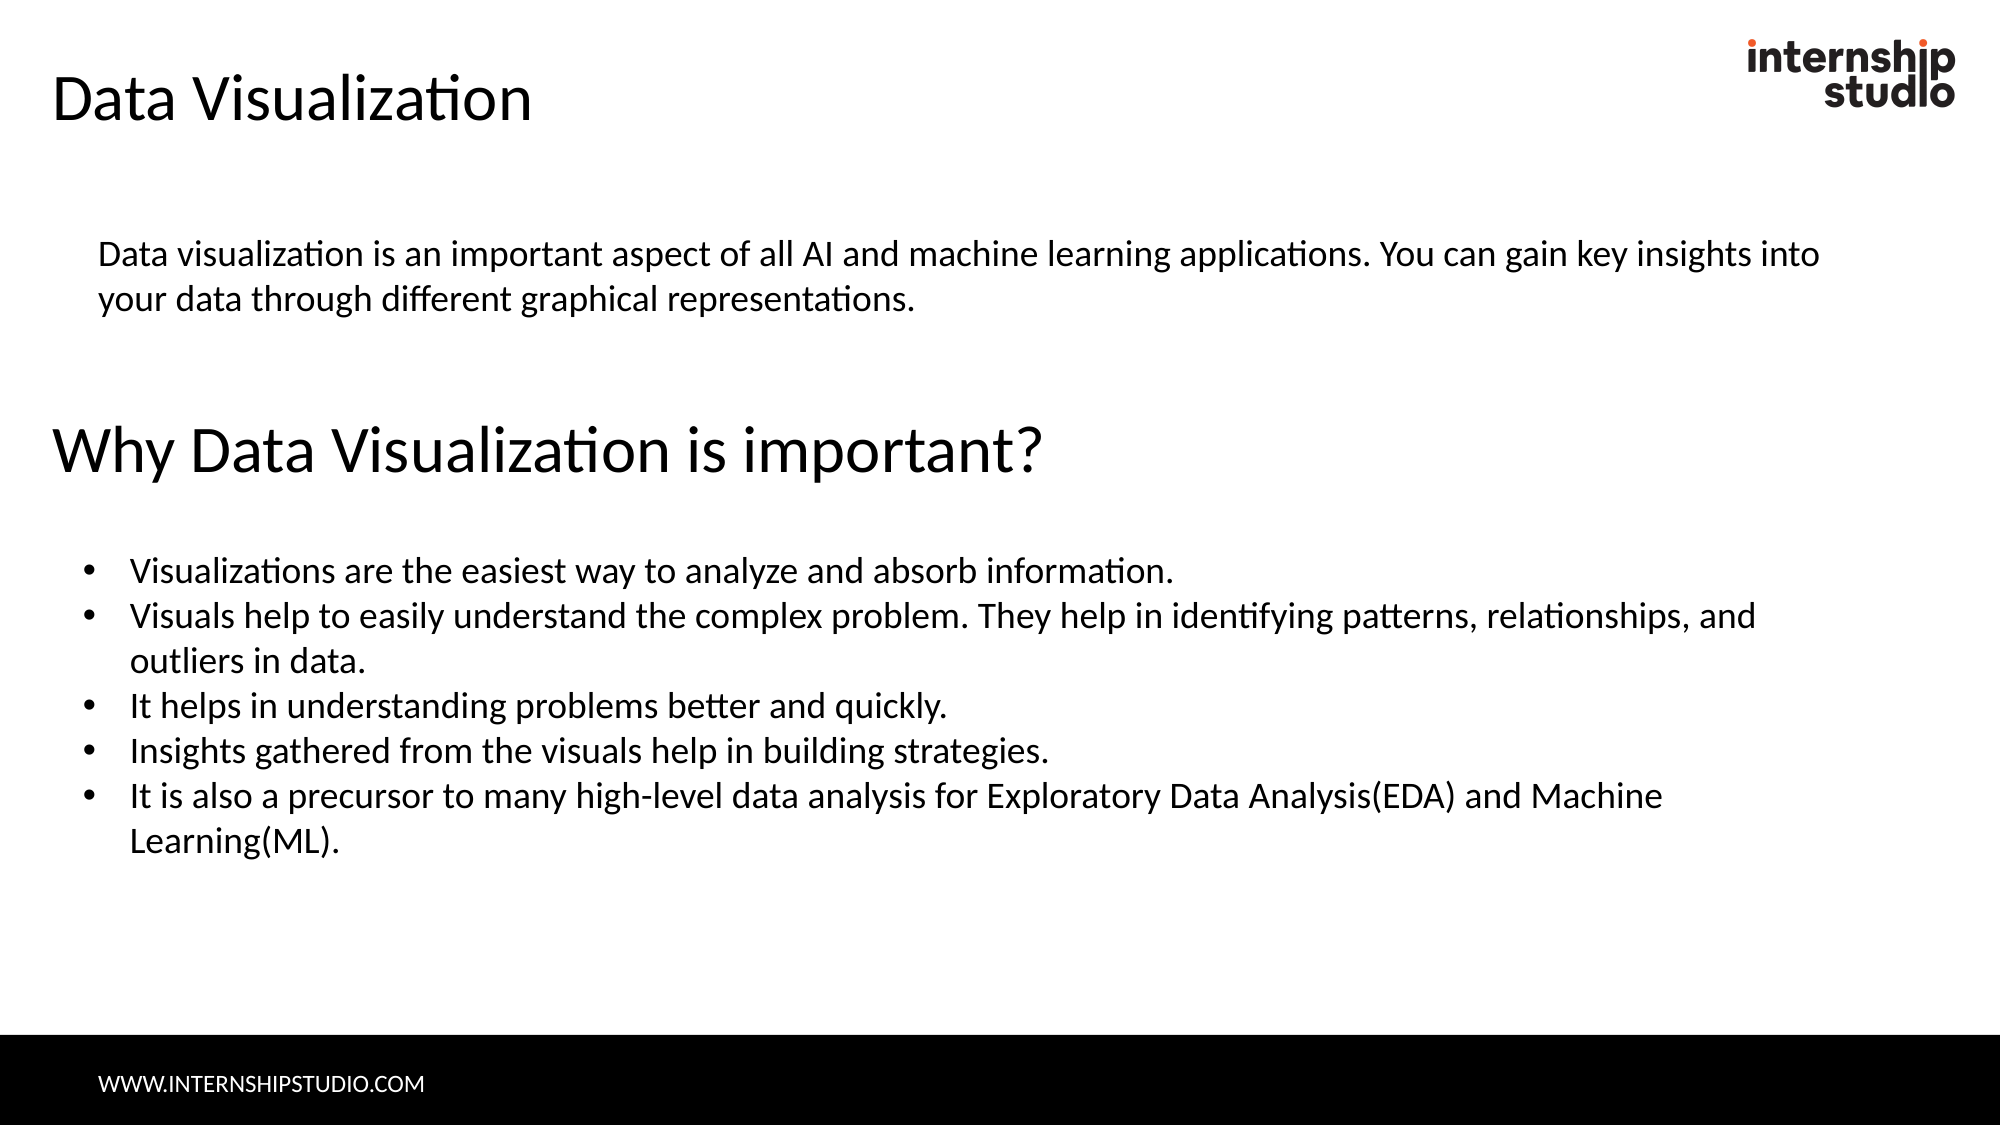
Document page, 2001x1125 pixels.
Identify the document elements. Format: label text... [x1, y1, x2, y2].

text_box WWW.INTERNSHIPSTUDIO.COM [83, 1059, 550, 1105]
text_box [0, 1034, 2000, 1125]
text_box Data visualization is an important aspect of all AI and machine learning applications. You can gain key insights into your data through different graphical representations. [83, 221, 1864, 327]
text_box Visualizations are the easiest way to analyze and absorb information. Visuals help to easily understand the complex problem. They help in identifying patterns, relationships, and outliers in data. It helps in understanding problems better and quickly. Insights gathered from the visuals help in building strategies. It is also a precursor to many high-level data analysis for Exploratory Data Analysis(EDA) and Machine Learning(ML). [68, 539, 1849, 869]
picture [1718, 26, 1963, 118]
text_box Why Data Visualization is important? [37, 398, 1313, 494]
text_box Data Visualization [37, 46, 1313, 142]
